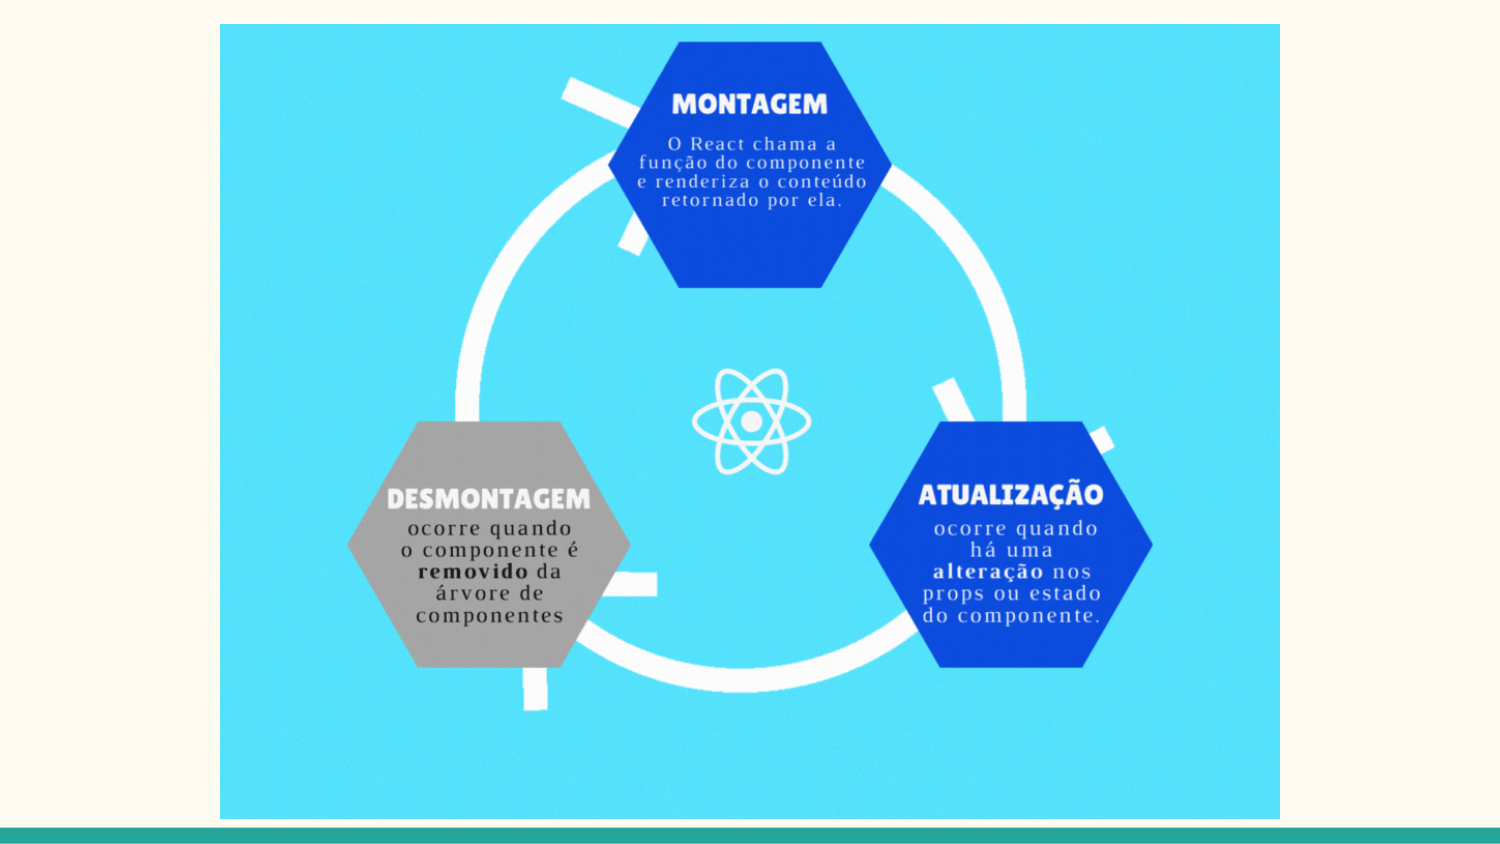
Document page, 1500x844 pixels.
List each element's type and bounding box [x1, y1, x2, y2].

picture [220, 24, 1280, 819]
